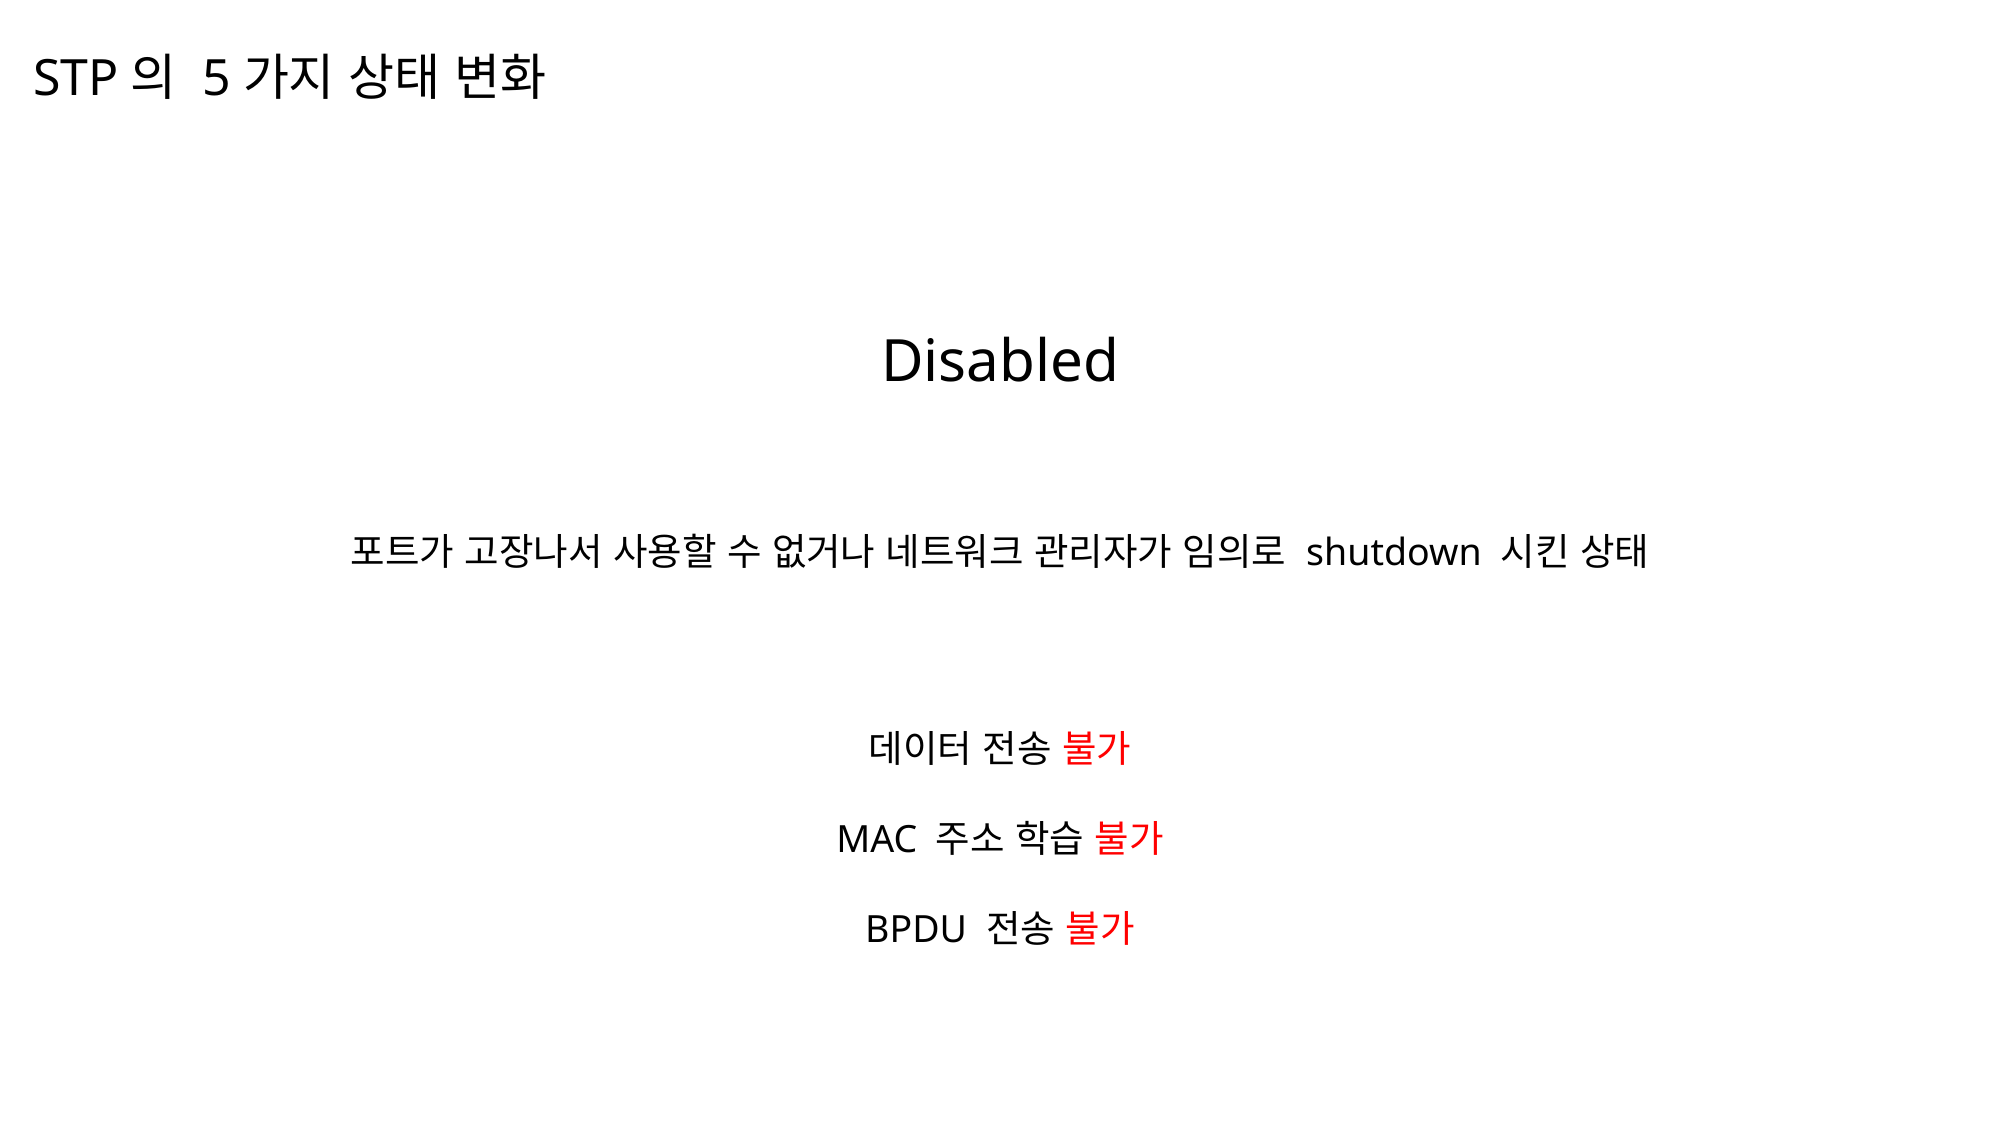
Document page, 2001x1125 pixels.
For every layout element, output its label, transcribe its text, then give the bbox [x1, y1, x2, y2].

text_box 데이터 전송 불가 MAC 주소 학습 불가 BPDU 전송 불가 [821, 672, 1179, 958]
text_box Disabled 포트가 고장나서 사용할 수 없거나 네트워크 관리자가 임의로 shutdown 시킨 상태 [0, 315, 2000, 581]
text_box STP의 5가지 상태 변화 [18, 38, 562, 113]
